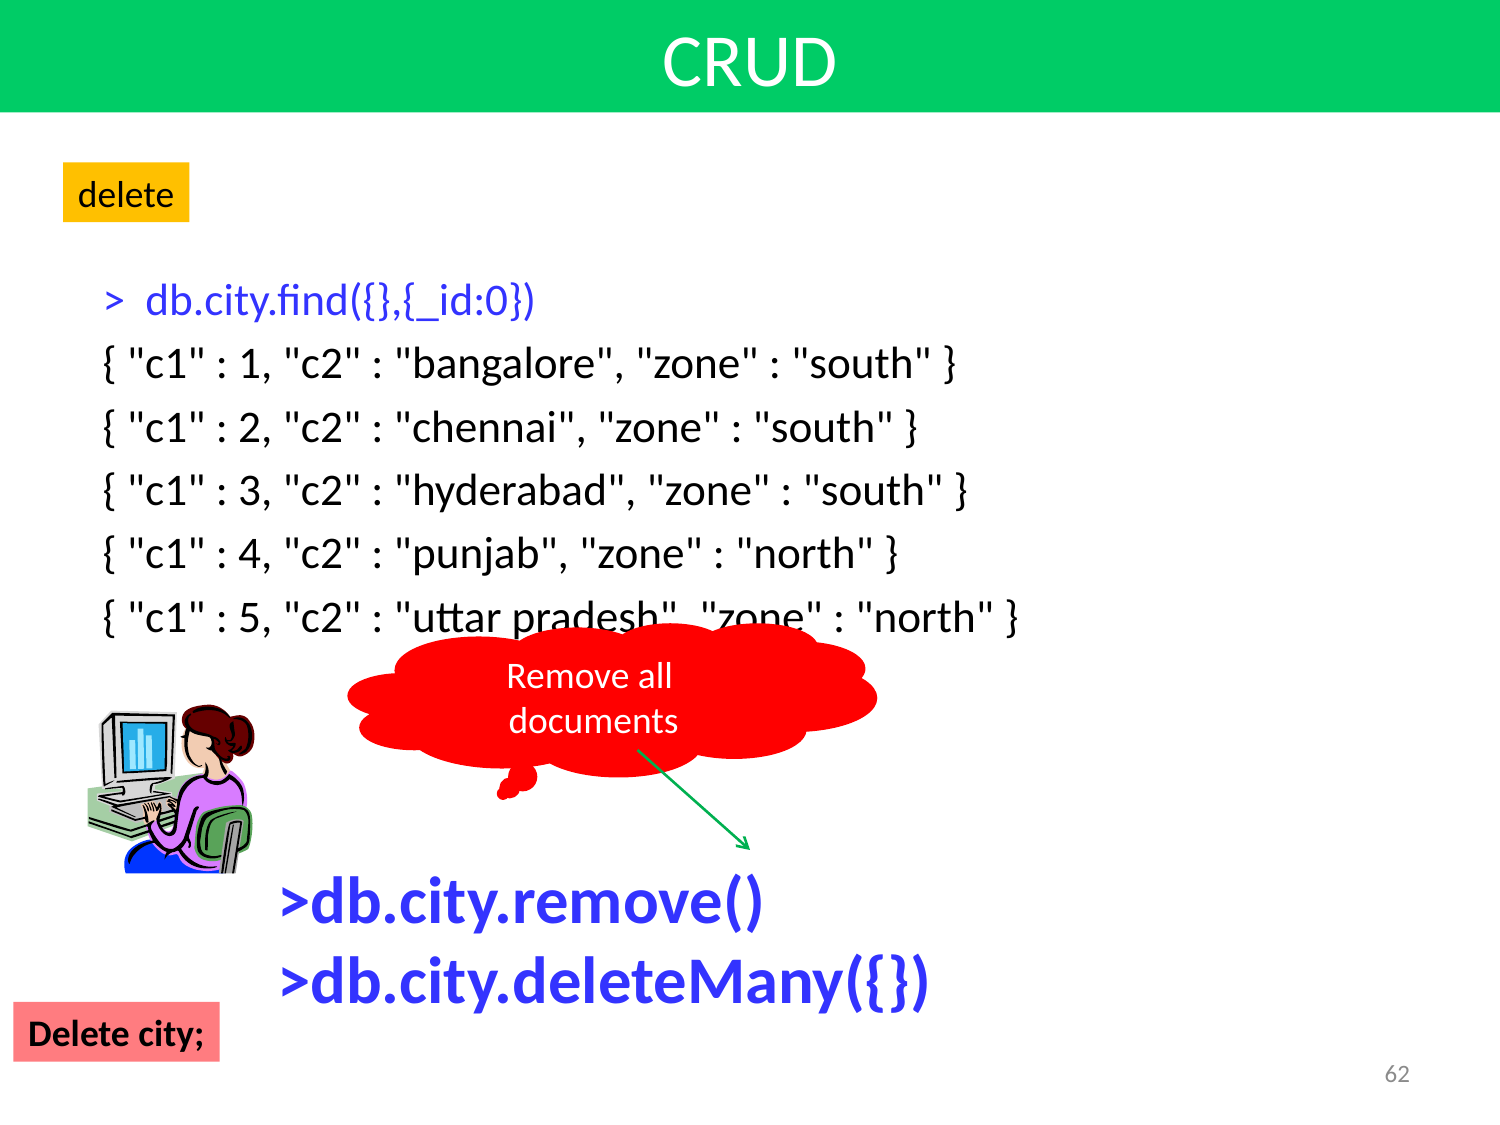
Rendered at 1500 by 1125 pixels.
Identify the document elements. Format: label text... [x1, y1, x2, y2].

text_box delete [63, 162, 190, 223]
text_box Delete city; [13, 1001, 220, 1062]
text_box Remove all documents [347, 623, 878, 800]
list > db.city.find({},{_id:0}) { "c1" : 1, "c2" : "bangalore", "zone" : "south" } { "c1" : 2, "c2" : "chennai", "zone" : "south" } { "c1" : 3, "c2" : "hyderabad", "zone" : "south" } { "c1" : 4, "c2" : "punjab", "zone" : "north" } { "c1" : 5, "c2" : "uttar pradesh", "zone" : "north" } [87, 262, 1425, 650]
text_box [637, 749, 751, 851]
text_box >db.city.remove() >db.city.deleteMany({}) [262, 849, 1488, 1105]
picture [87, 704, 255, 876]
title CRUD [0, 0, 1500, 113]
